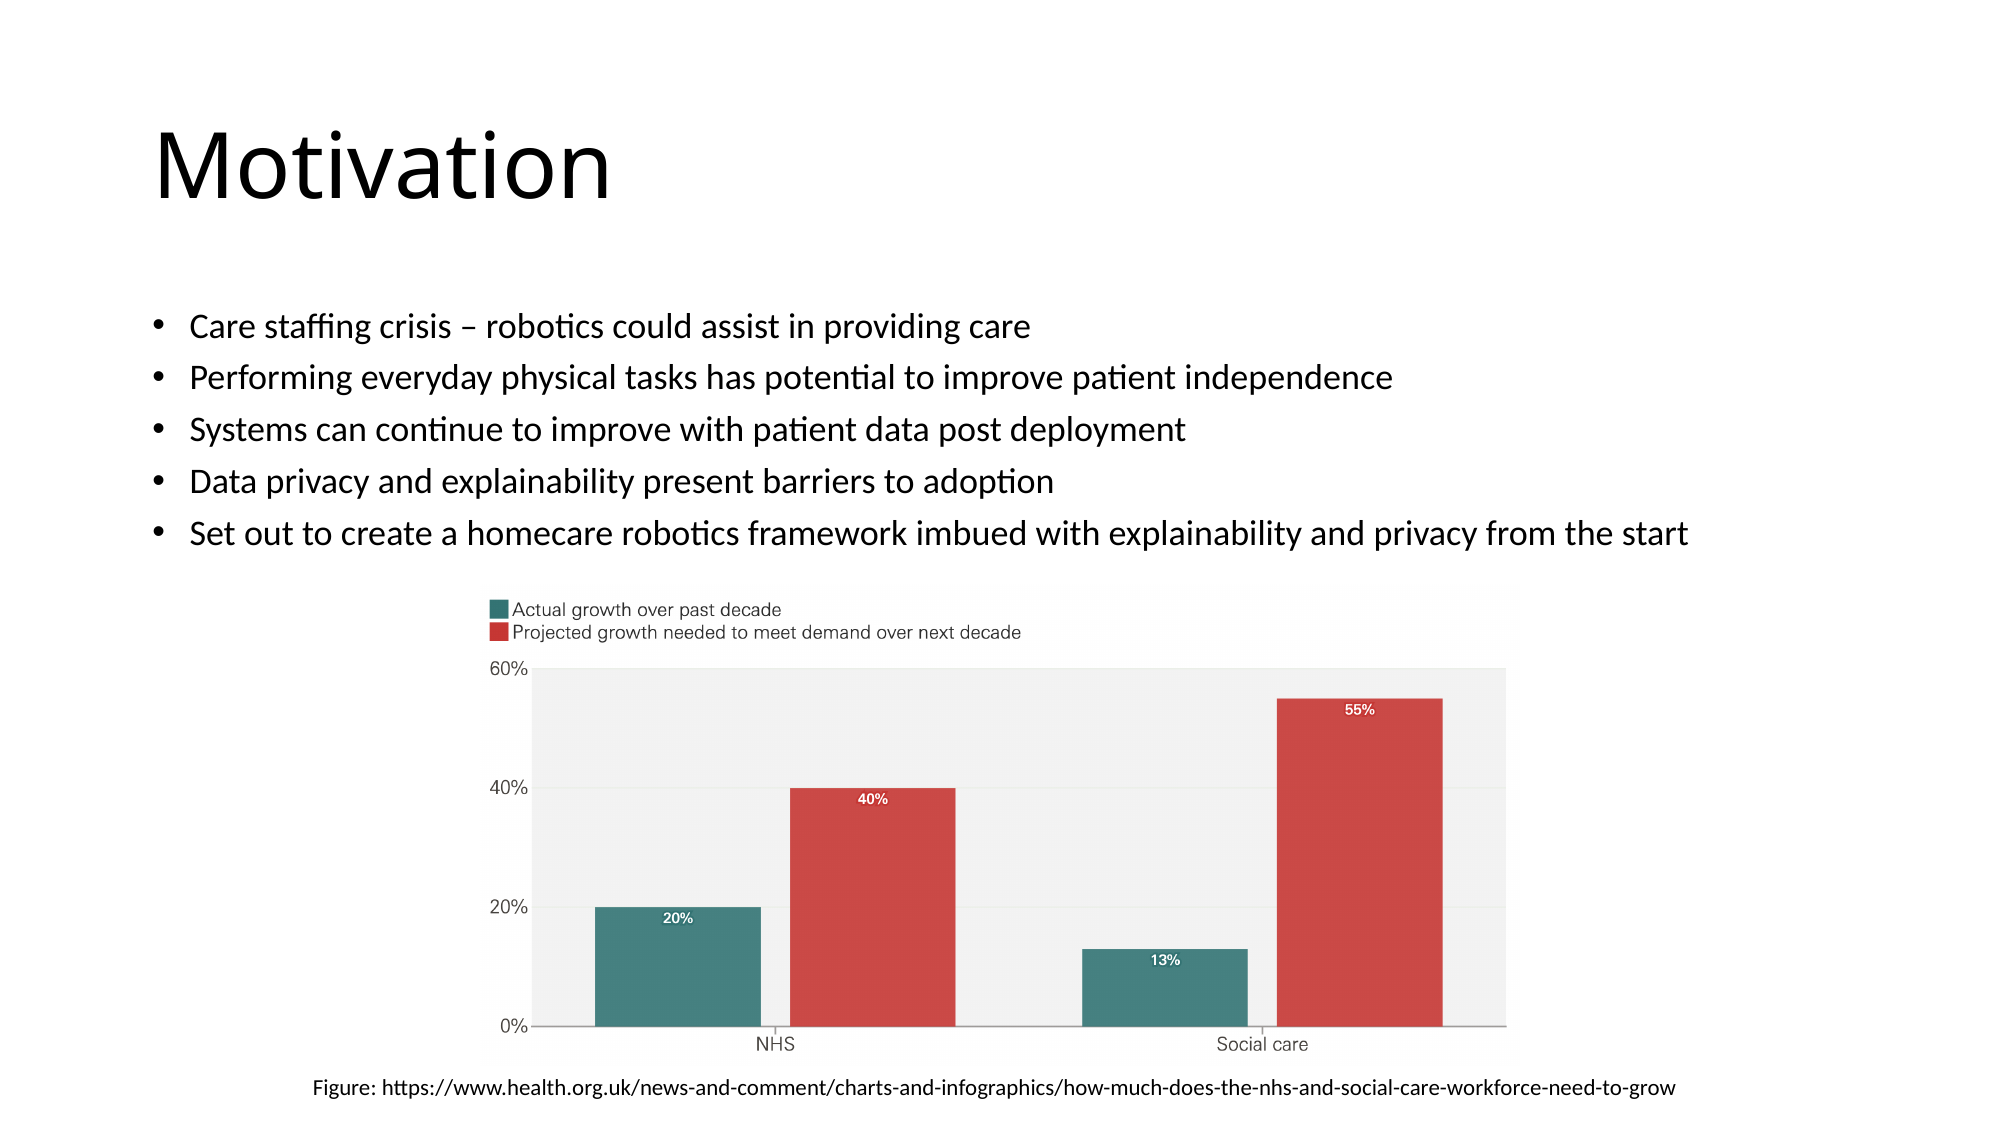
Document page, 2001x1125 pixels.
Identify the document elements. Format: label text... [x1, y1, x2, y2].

text_box Figure: https://www.health.org.uk/news-and-comment/charts-and-infographics/how-much-does-the-nhs-and-social-care-workforce-need-to-grow [298, 1065, 1702, 1125]
title Motivation [137, 59, 1863, 278]
list Care staffing crisis – robotics could assist in providing care Performing everyday physical tasks has potential to improve patient independence Systems can continue to improve with patient data post deployment Data privacy and explainability present barriers to adoption Set out to create a homecare robotics framework imbued with explainability and privacy from the start [137, 299, 1863, 563]
picture [480, 584, 1520, 1066]
